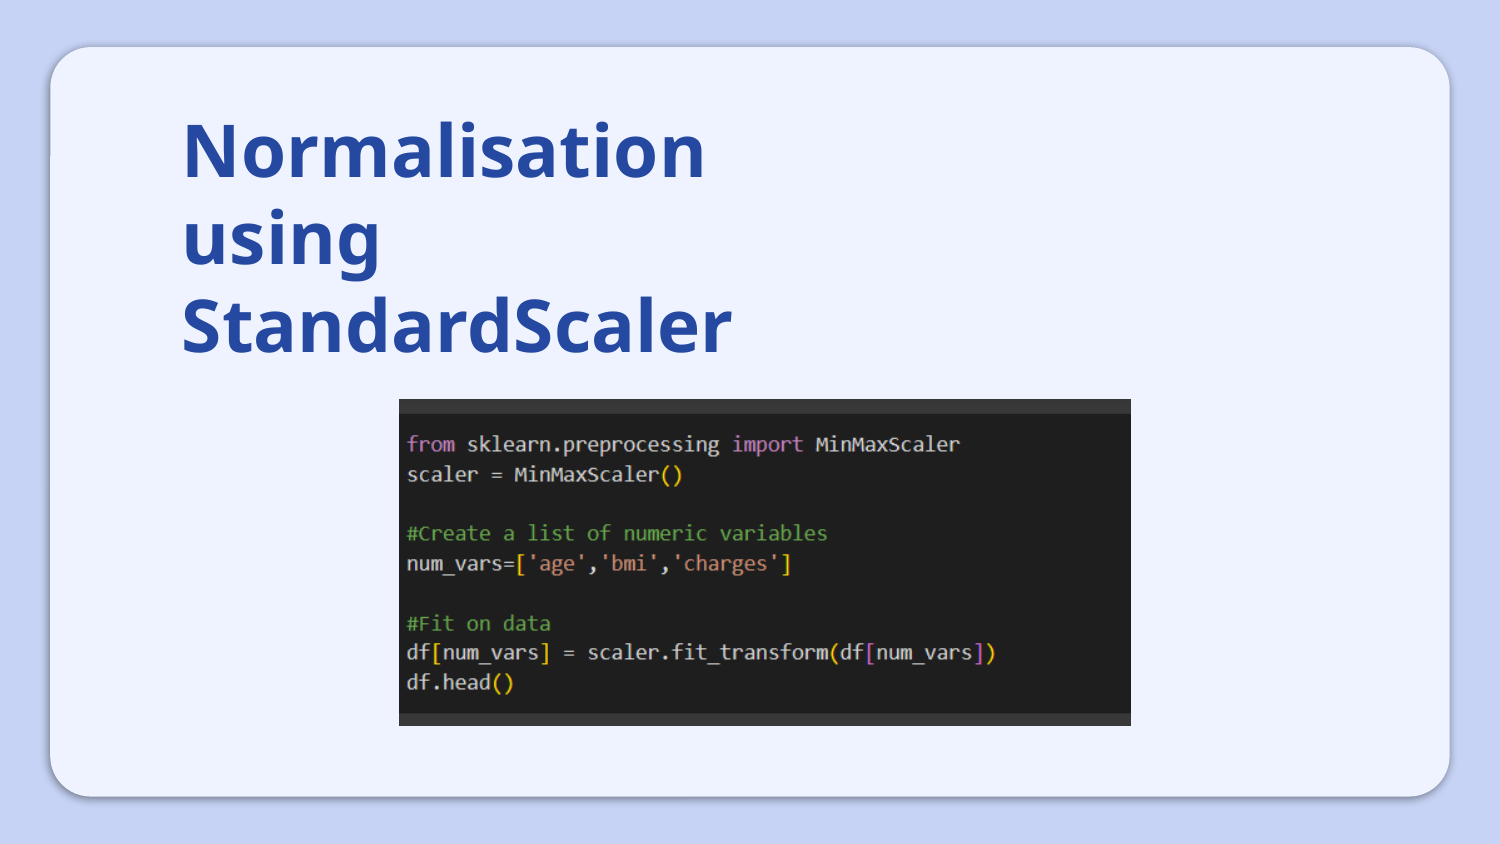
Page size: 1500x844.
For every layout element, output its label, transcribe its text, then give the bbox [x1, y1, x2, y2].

title Normalisation using StandardScaler [166, 287, 750, 382]
picture [399, 399, 1132, 726]
